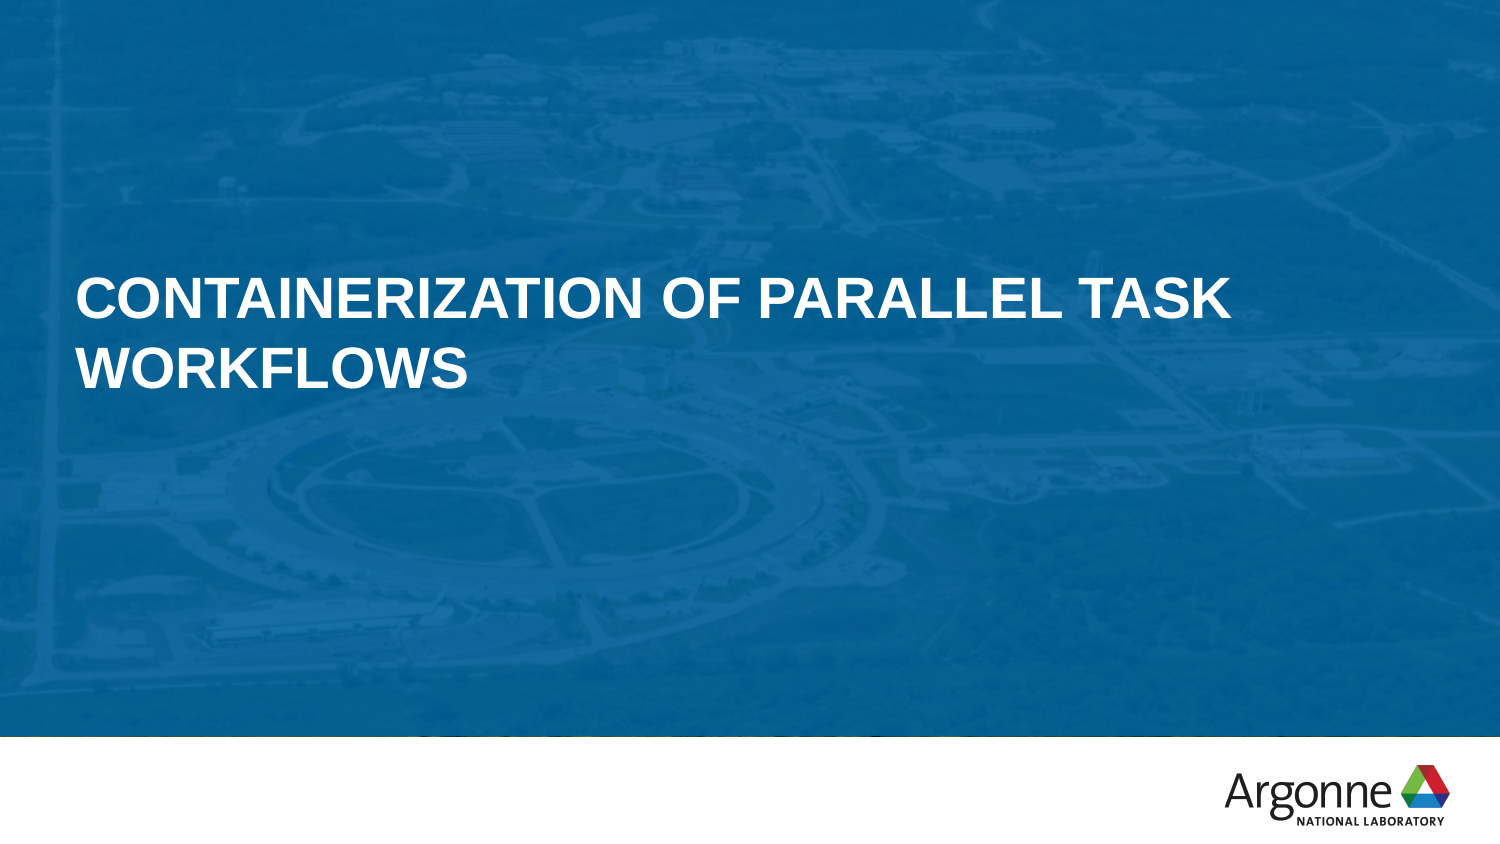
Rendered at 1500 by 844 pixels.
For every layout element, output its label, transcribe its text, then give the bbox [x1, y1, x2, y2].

list Containerization of parallel task workflows [0, 0, 1500, 737]
picture [1213, 748, 1467, 840]
